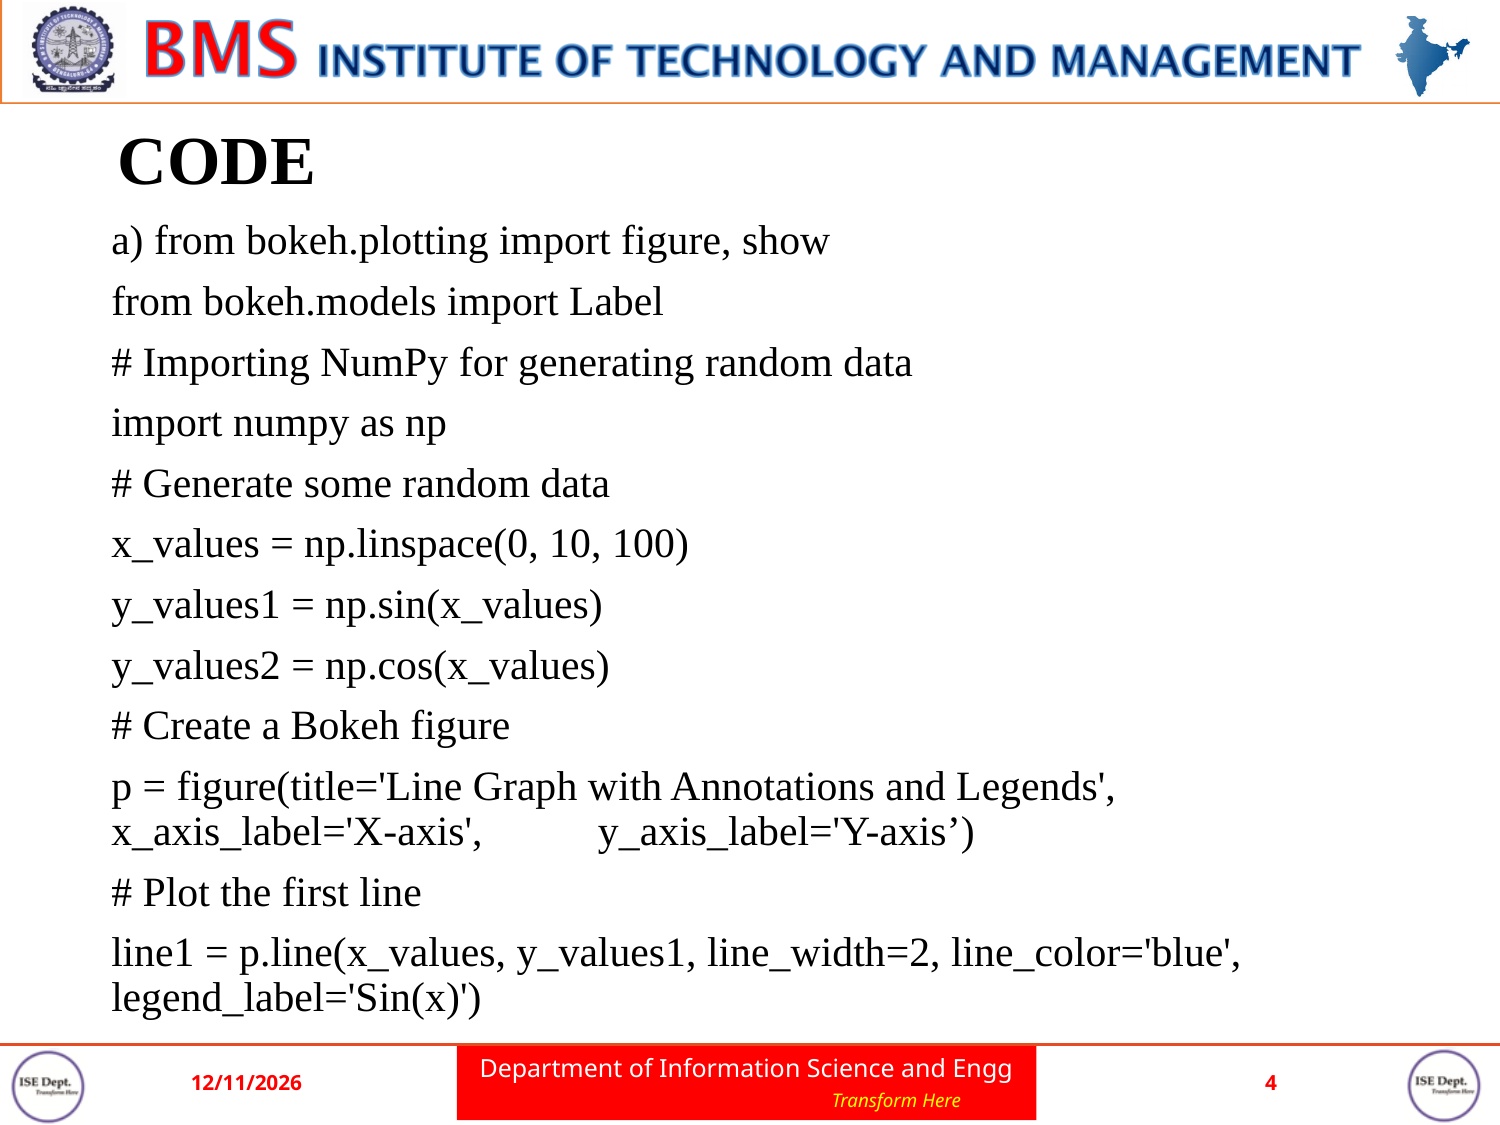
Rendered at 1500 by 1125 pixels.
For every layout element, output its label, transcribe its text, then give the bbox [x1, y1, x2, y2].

list a) from bokeh.plotting import figure, show from bokeh.models import Label # Importing NumPy for generating random data import numpy as np # Generate some random data x_values = np.linspace(0, 10, 100) y_values1 = np.sin(x_values) y_values2 = np.cos(x_values) # Create a Bokeh figure p = figure(title='Line Graph with Annotations and Legends', x_axis_label='X-axis', y_axis_label='Y-axis’) # Plot the first line line1 = p.line(x_values, y_values1, line_width=2, line_color='blue', legend_label='Sin(x)') [96, 211, 1458, 1037]
picture [9, 1048, 87, 1125]
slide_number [175, 1053, 434, 1114]
title CODE [103, 117, 1397, 211]
picture [0, 0, 1500, 104]
slide_number 4 [1048, 1053, 1292, 1114]
picture [1405, 1047, 1483, 1124]
